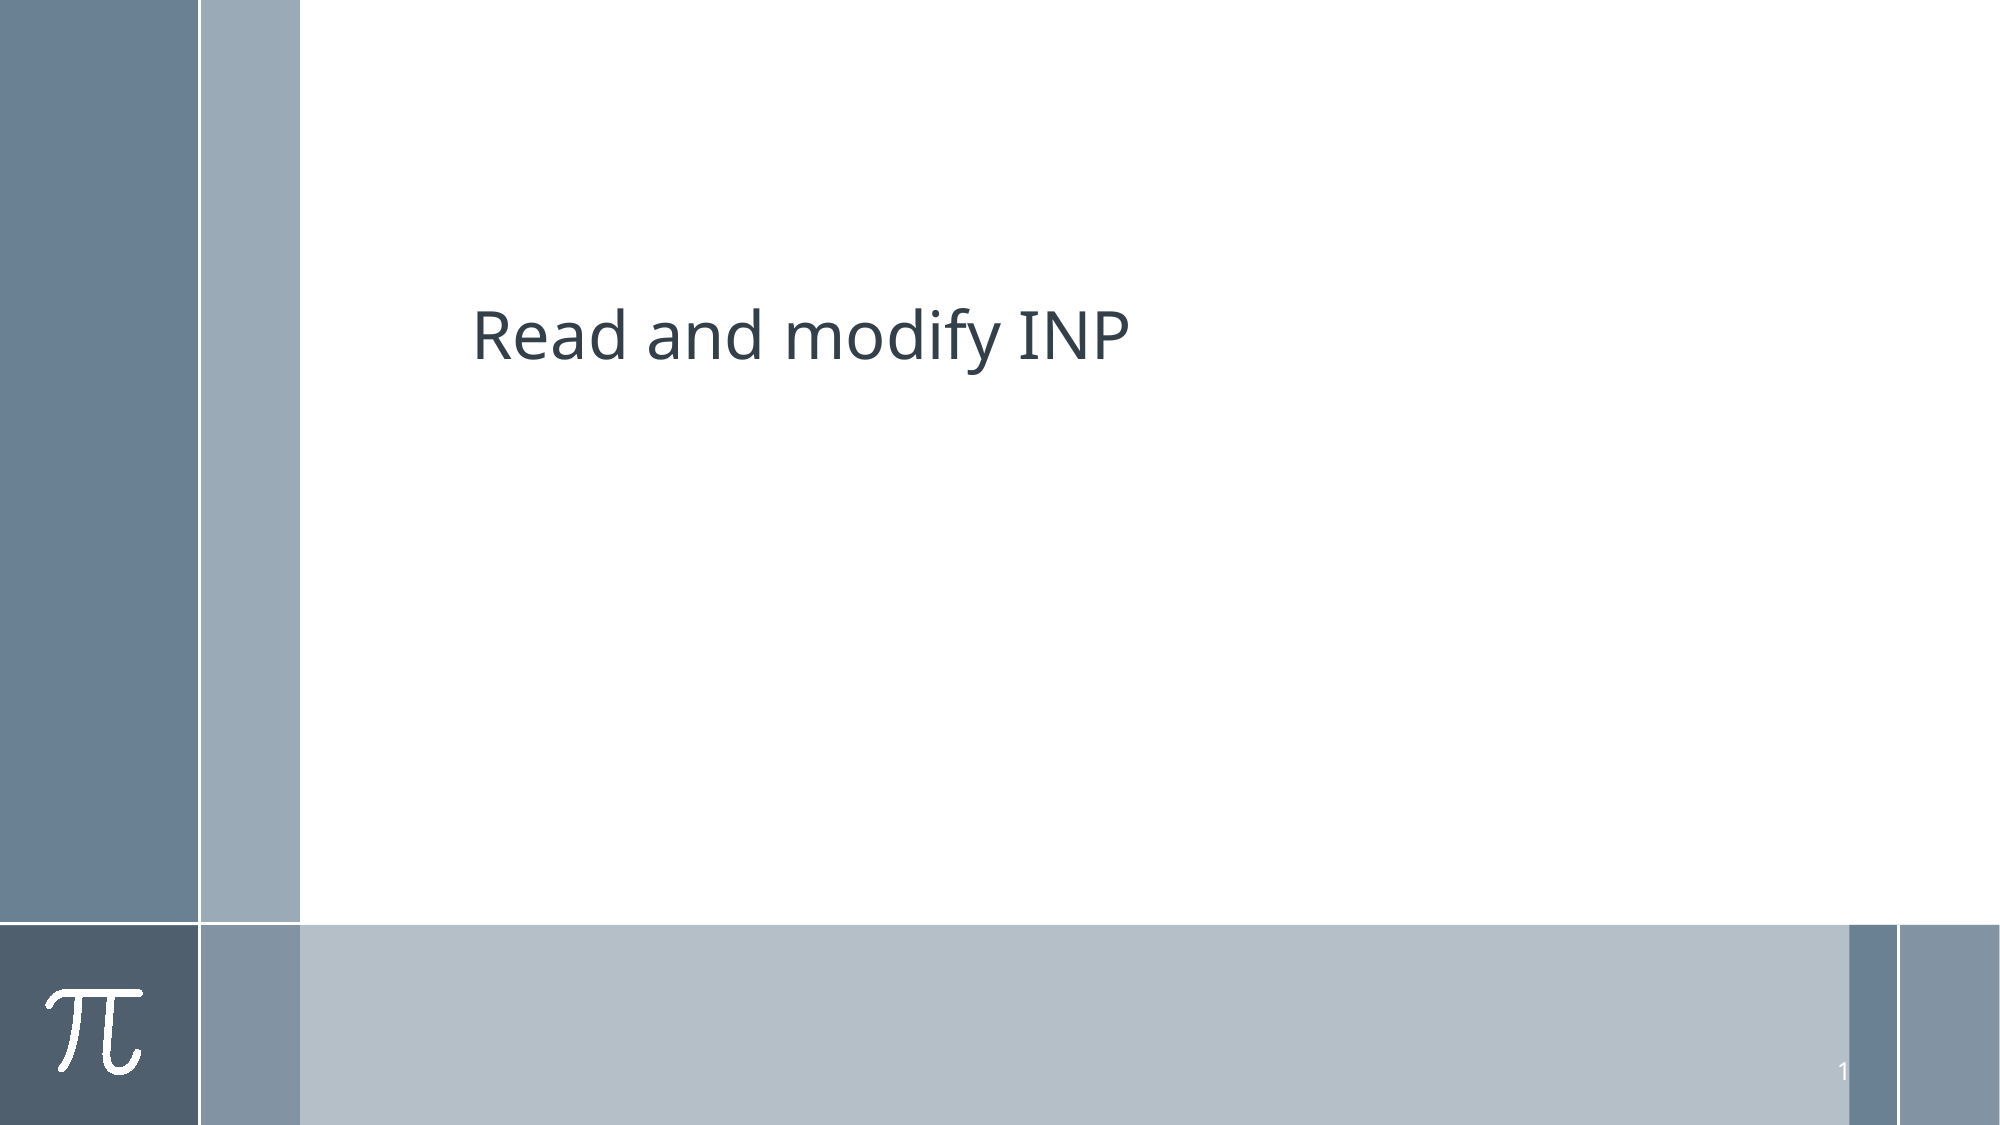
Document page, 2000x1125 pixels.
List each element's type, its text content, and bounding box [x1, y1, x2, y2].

slide_number 1 [1766, 1042, 1867, 1103]
title Read and modify INP [456, 231, 1823, 382]
